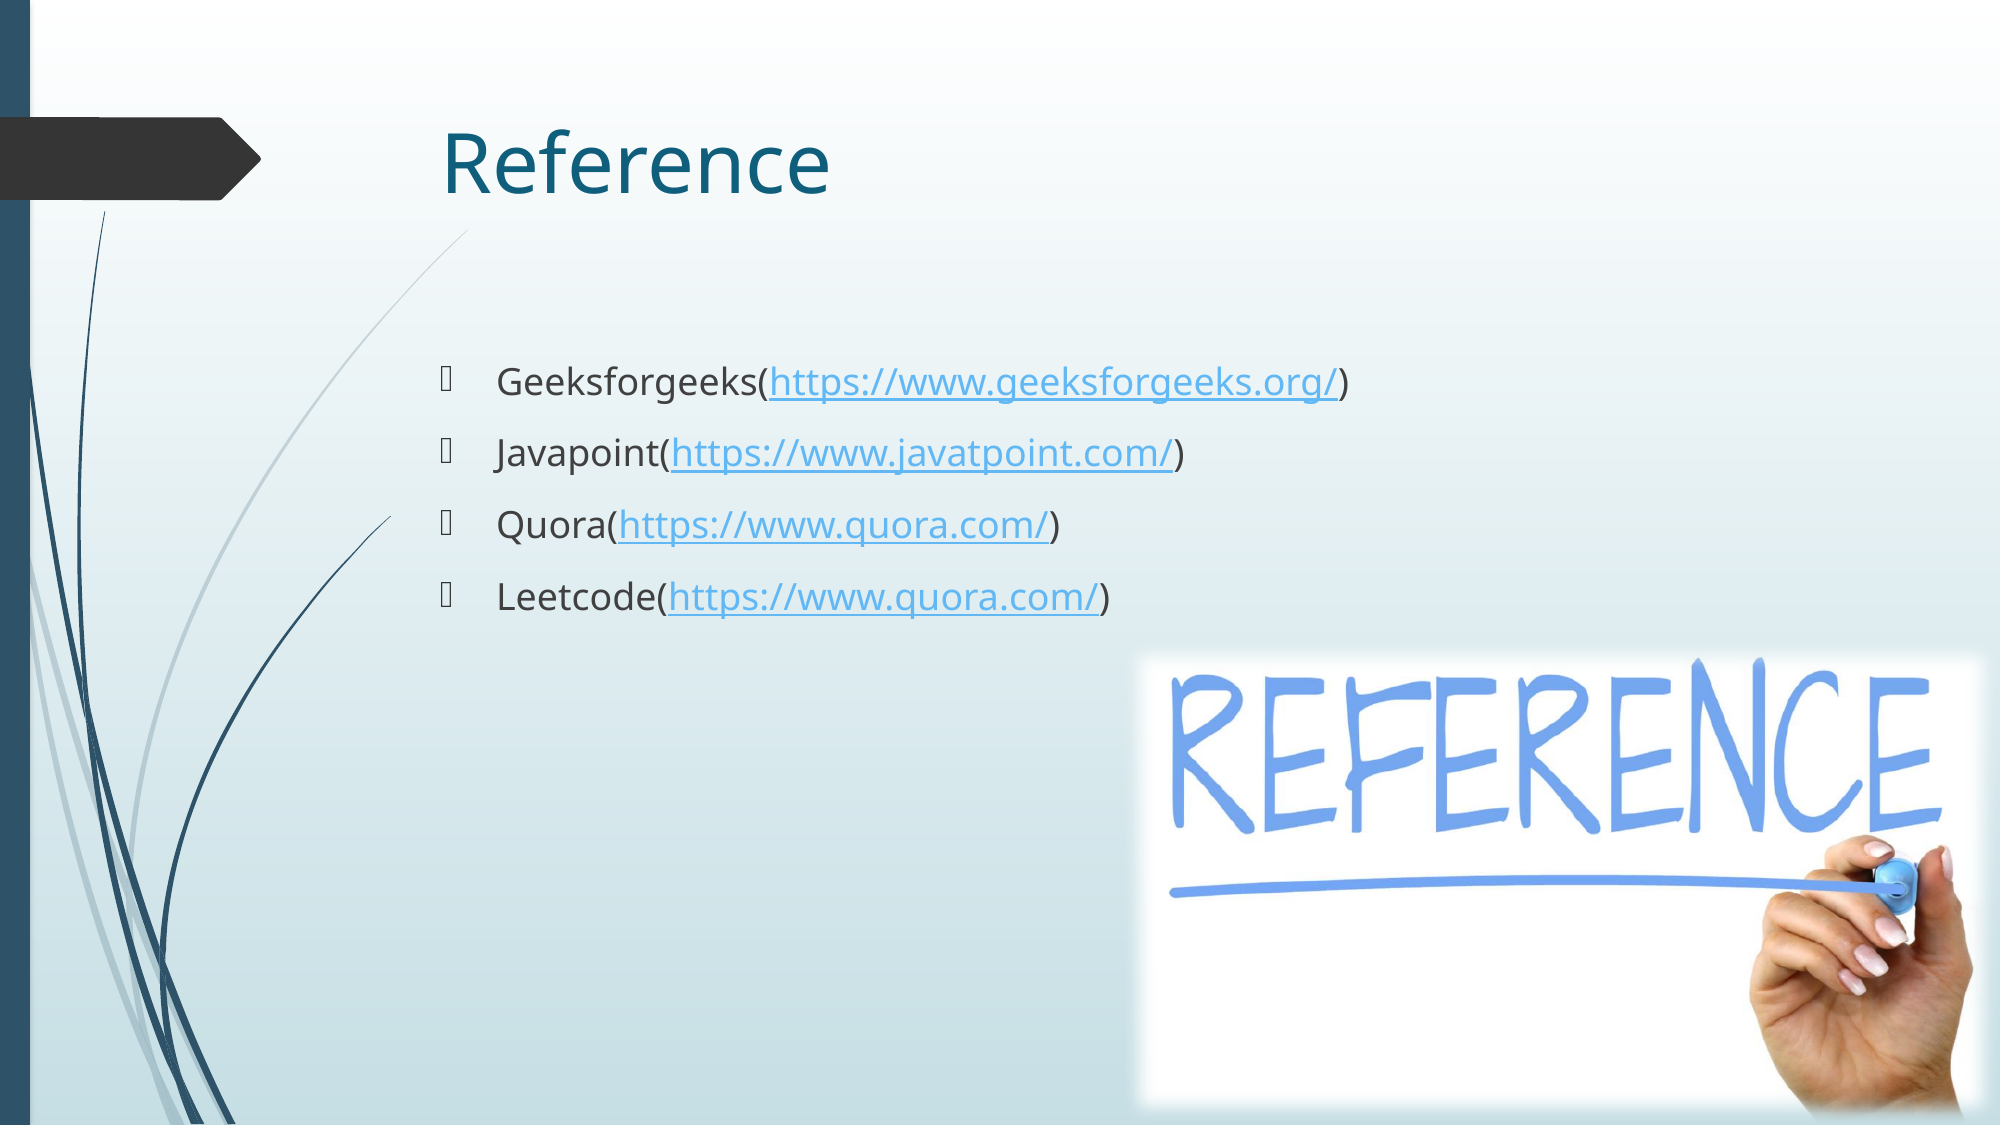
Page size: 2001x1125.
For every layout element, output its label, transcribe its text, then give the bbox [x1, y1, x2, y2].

list Geeksforgeeks(https://www.geeksforgeeks.org/) Javapoint(https://www.javatpoint.com/) Quora(https://www.quora.com/) Leetcode(https://www.quora.com/) [424, 350, 1888, 970]
title Reference [425, 102, 1888, 313]
picture [1121, 637, 2000, 1125]
